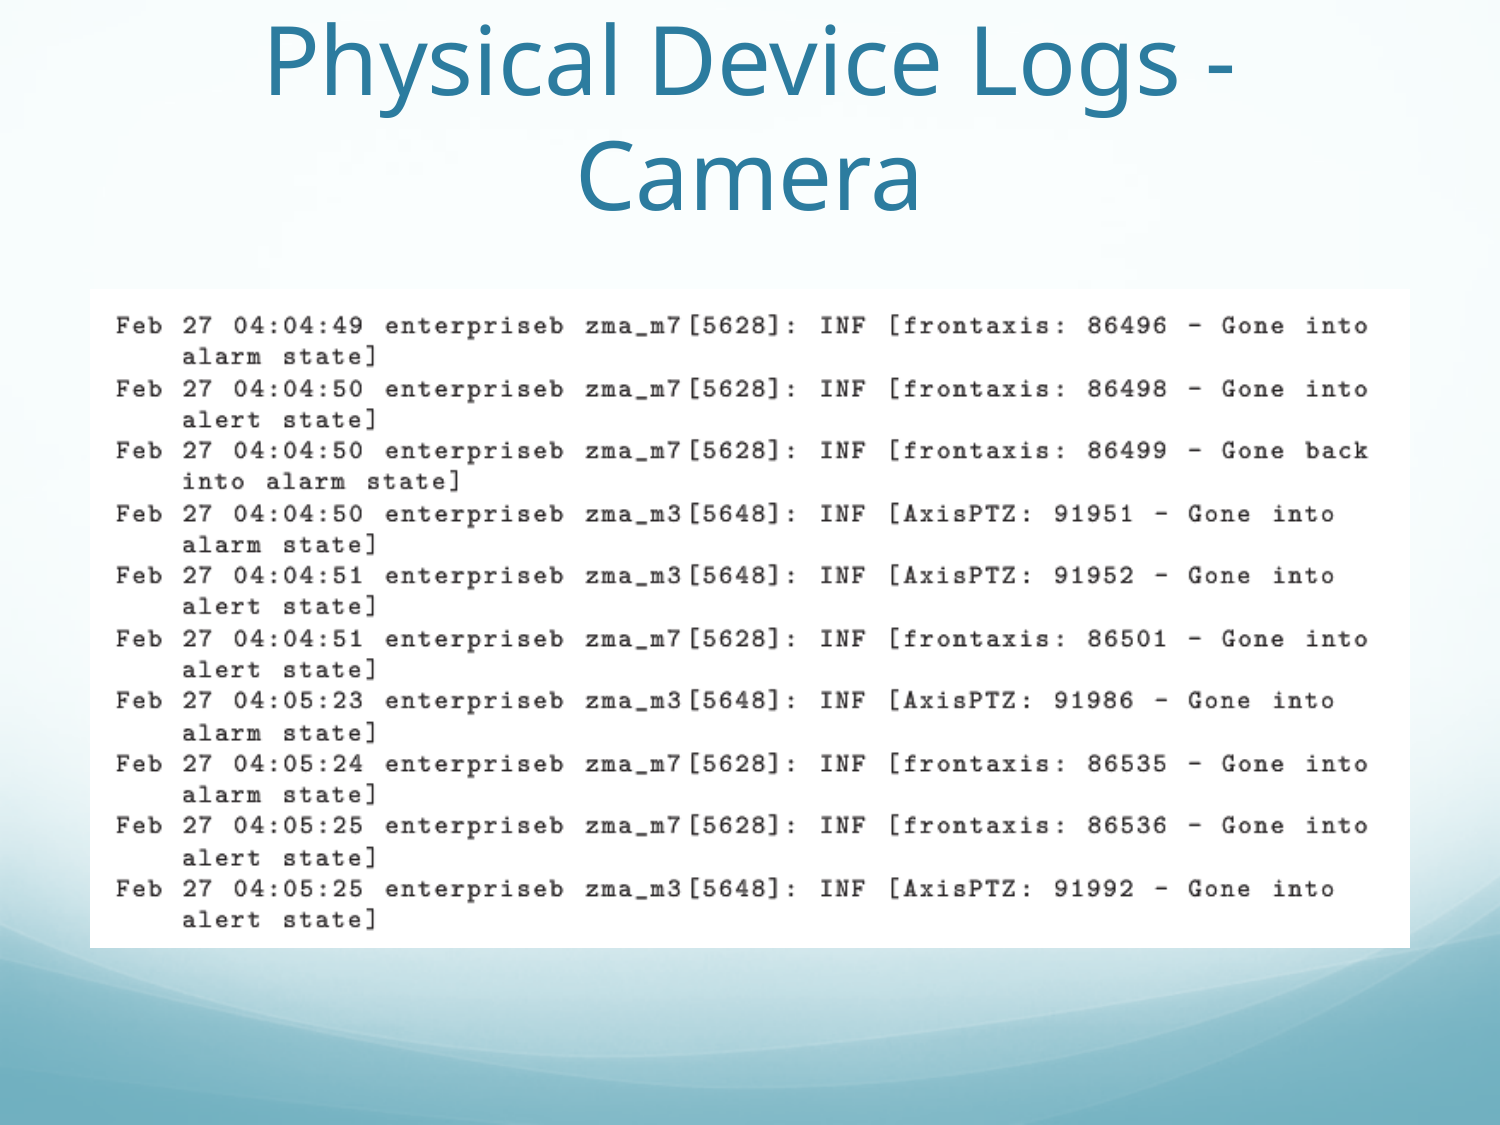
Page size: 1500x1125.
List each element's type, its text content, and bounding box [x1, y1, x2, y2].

title Physical Device Logs - Camera [90, 17, 1410, 237]
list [89, 261, 1410, 976]
